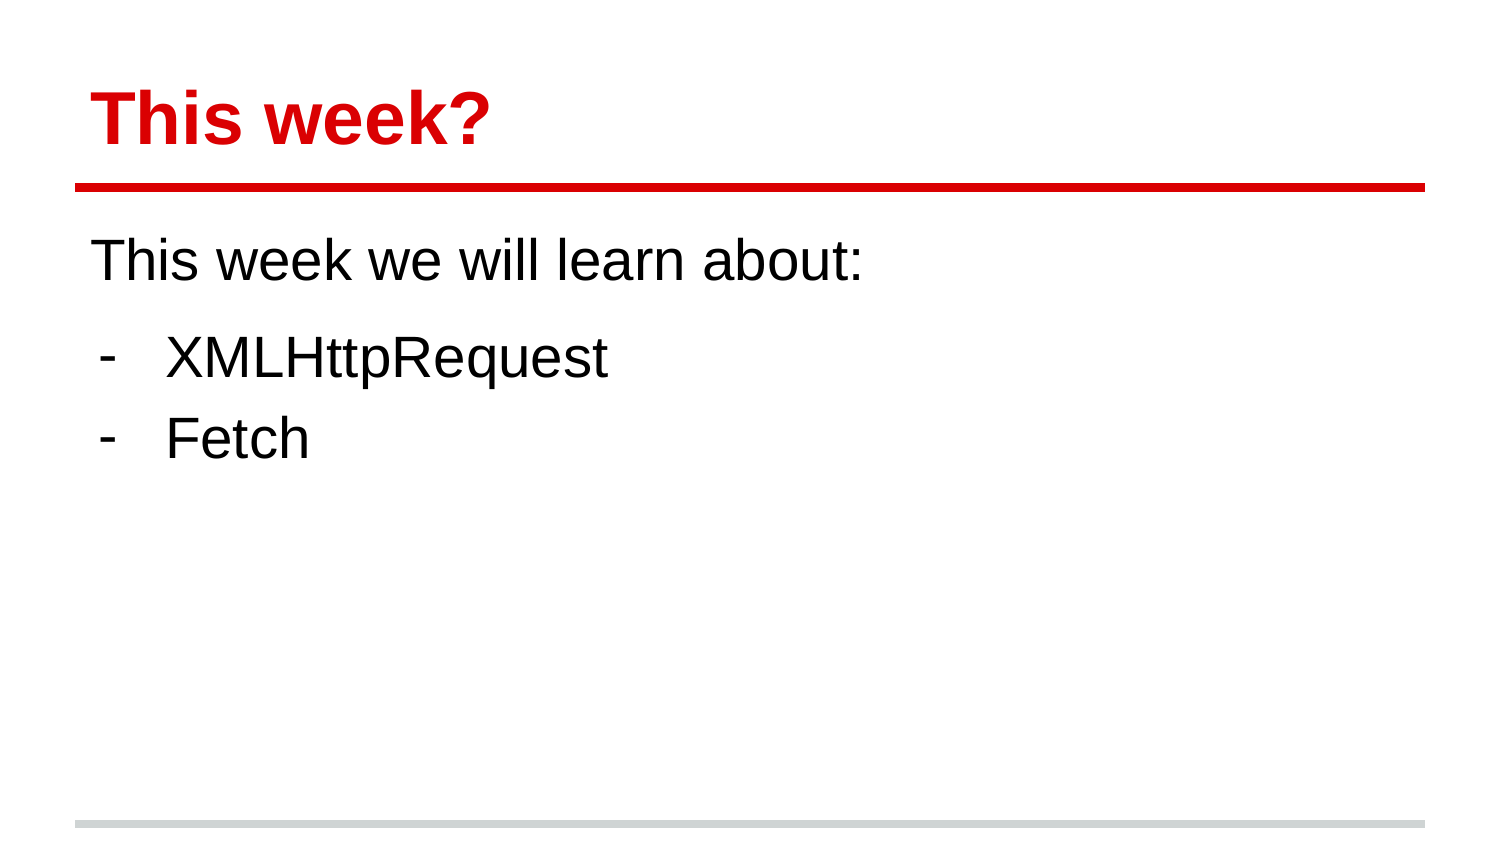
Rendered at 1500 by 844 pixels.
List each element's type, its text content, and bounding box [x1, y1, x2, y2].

list This week we will learn about: XMLHttpRequest Fetch [75, 196, 1425, 808]
title This week? [75, 33, 1425, 175]
